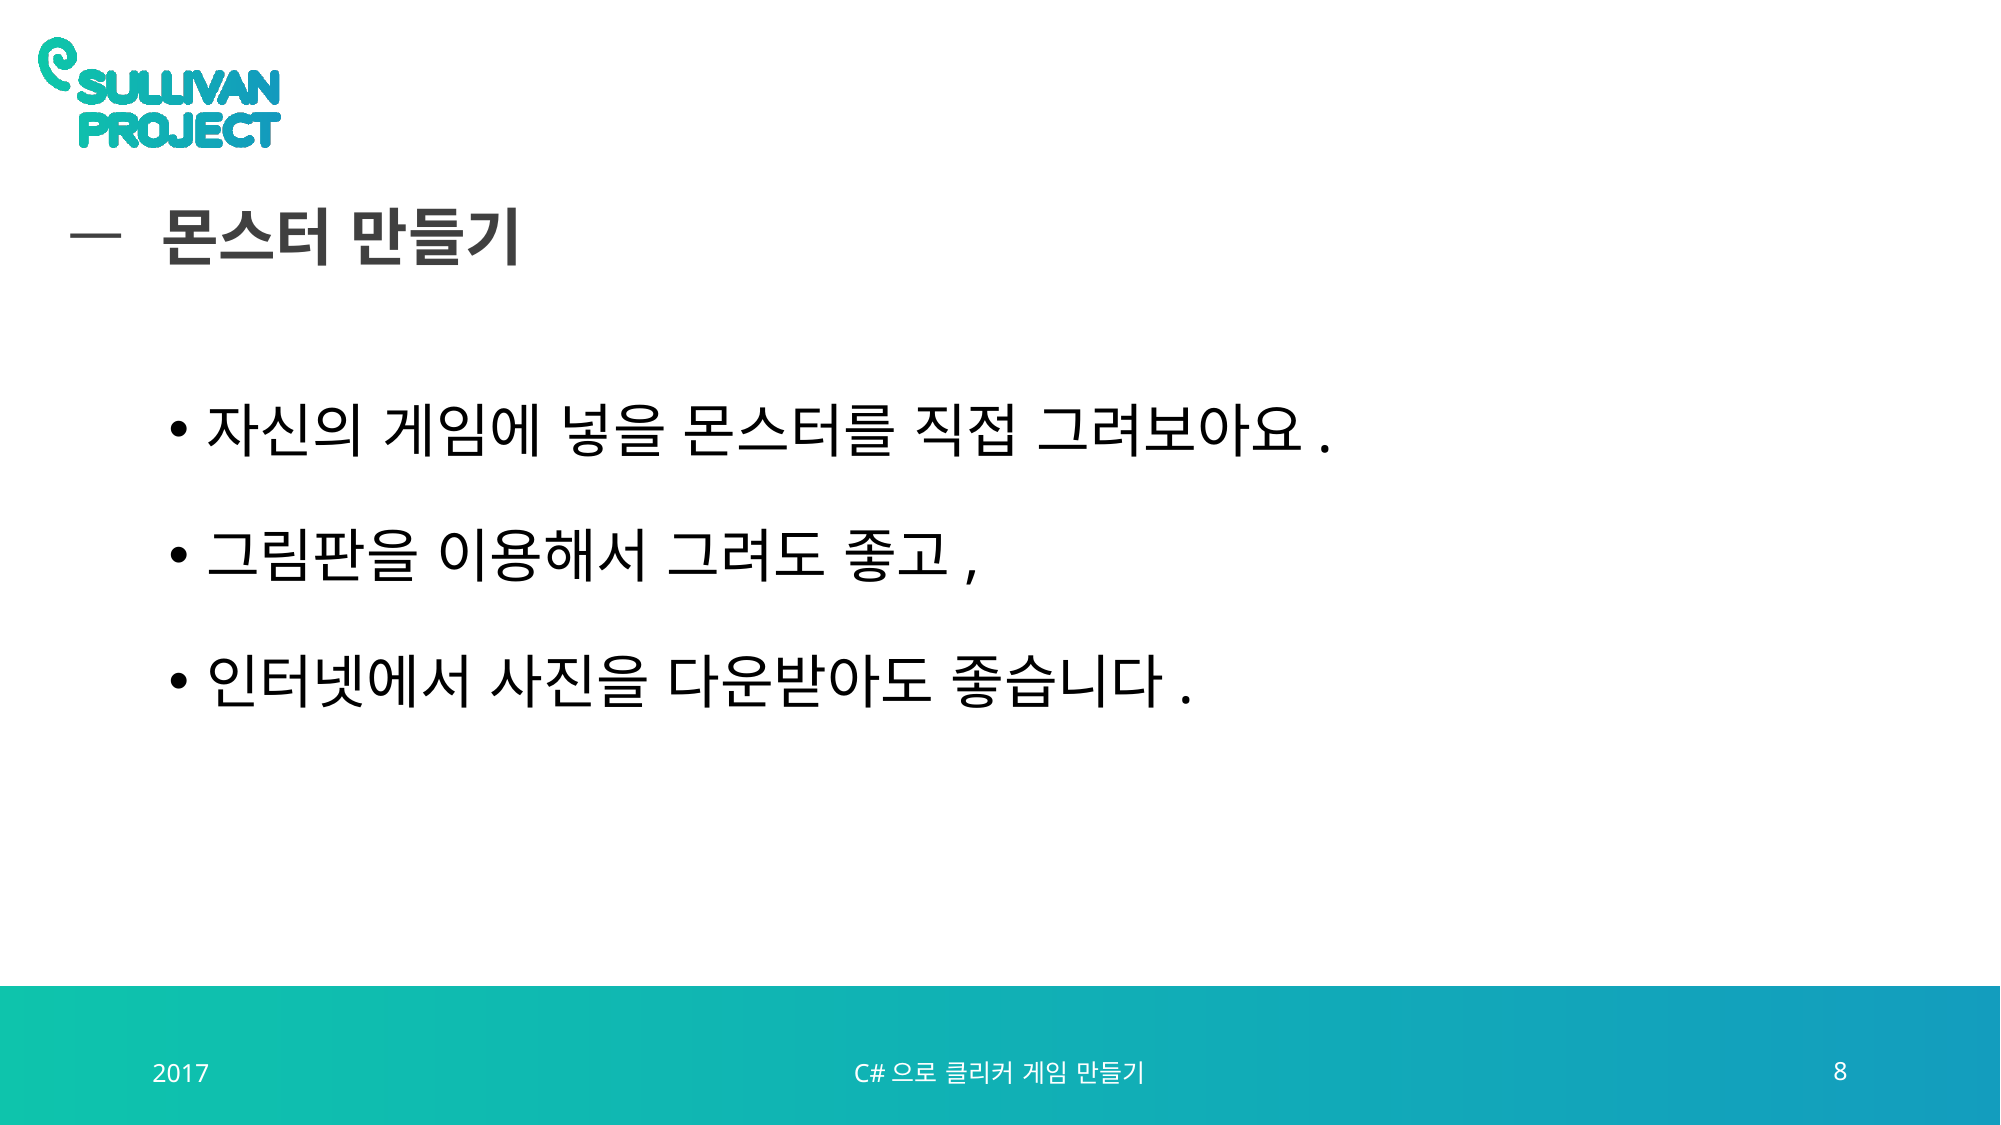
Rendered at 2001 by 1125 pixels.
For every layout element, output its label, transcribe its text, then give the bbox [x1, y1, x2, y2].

slide_number 2017 [137, 1042, 588, 1103]
title 몬스터 만들기 [52, 171, 1000, 309]
picture [38, 37, 281, 148]
slide_number 8 [1412, 1042, 1863, 1103]
footer C#으로 클리커 게임 만들기 [662, 1042, 1338, 1103]
list 자신의 게임에 넣을 몬스터를 직접 그려보아요. 그림판을 이용해서 그려도 좋고, 인터넷에서 사진을 다운받아도 좋습니다. [153, 351, 1847, 913]
